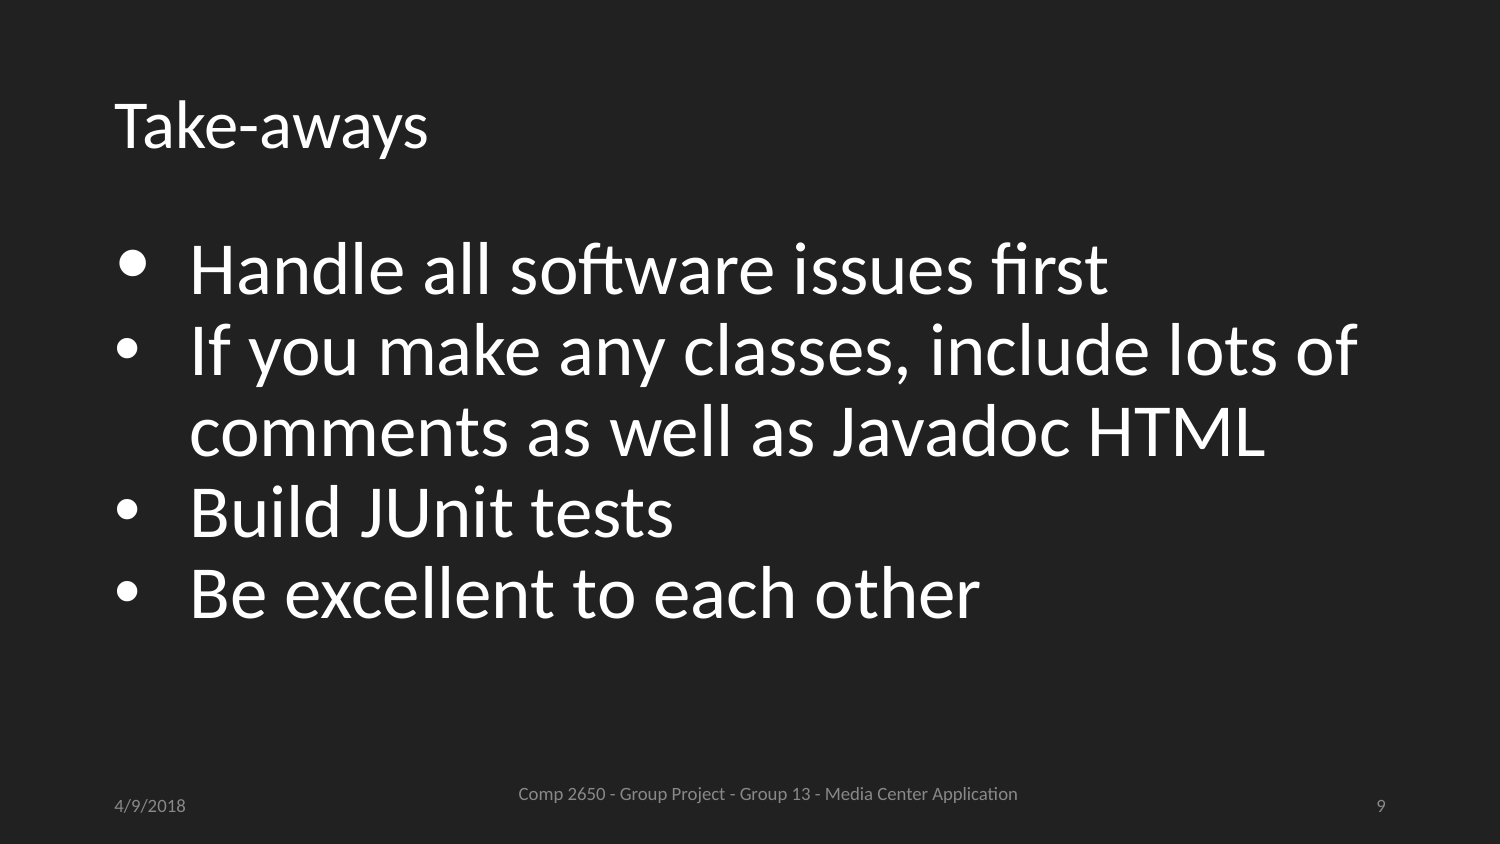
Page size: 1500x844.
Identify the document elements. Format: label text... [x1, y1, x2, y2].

footer Comp 2650 - Group Project - Group 13 - Media Center Application [496, 782, 1040, 827]
title Take-aways [103, 44, 1397, 208]
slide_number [103, 782, 441, 827]
slide_number 9 [1059, 782, 1397, 827]
list Handle all software issues first If you make any classes, include lots of comments as well as Javadoc HTML Build JUnit tests Be excellent to each other [103, 224, 1397, 760]
